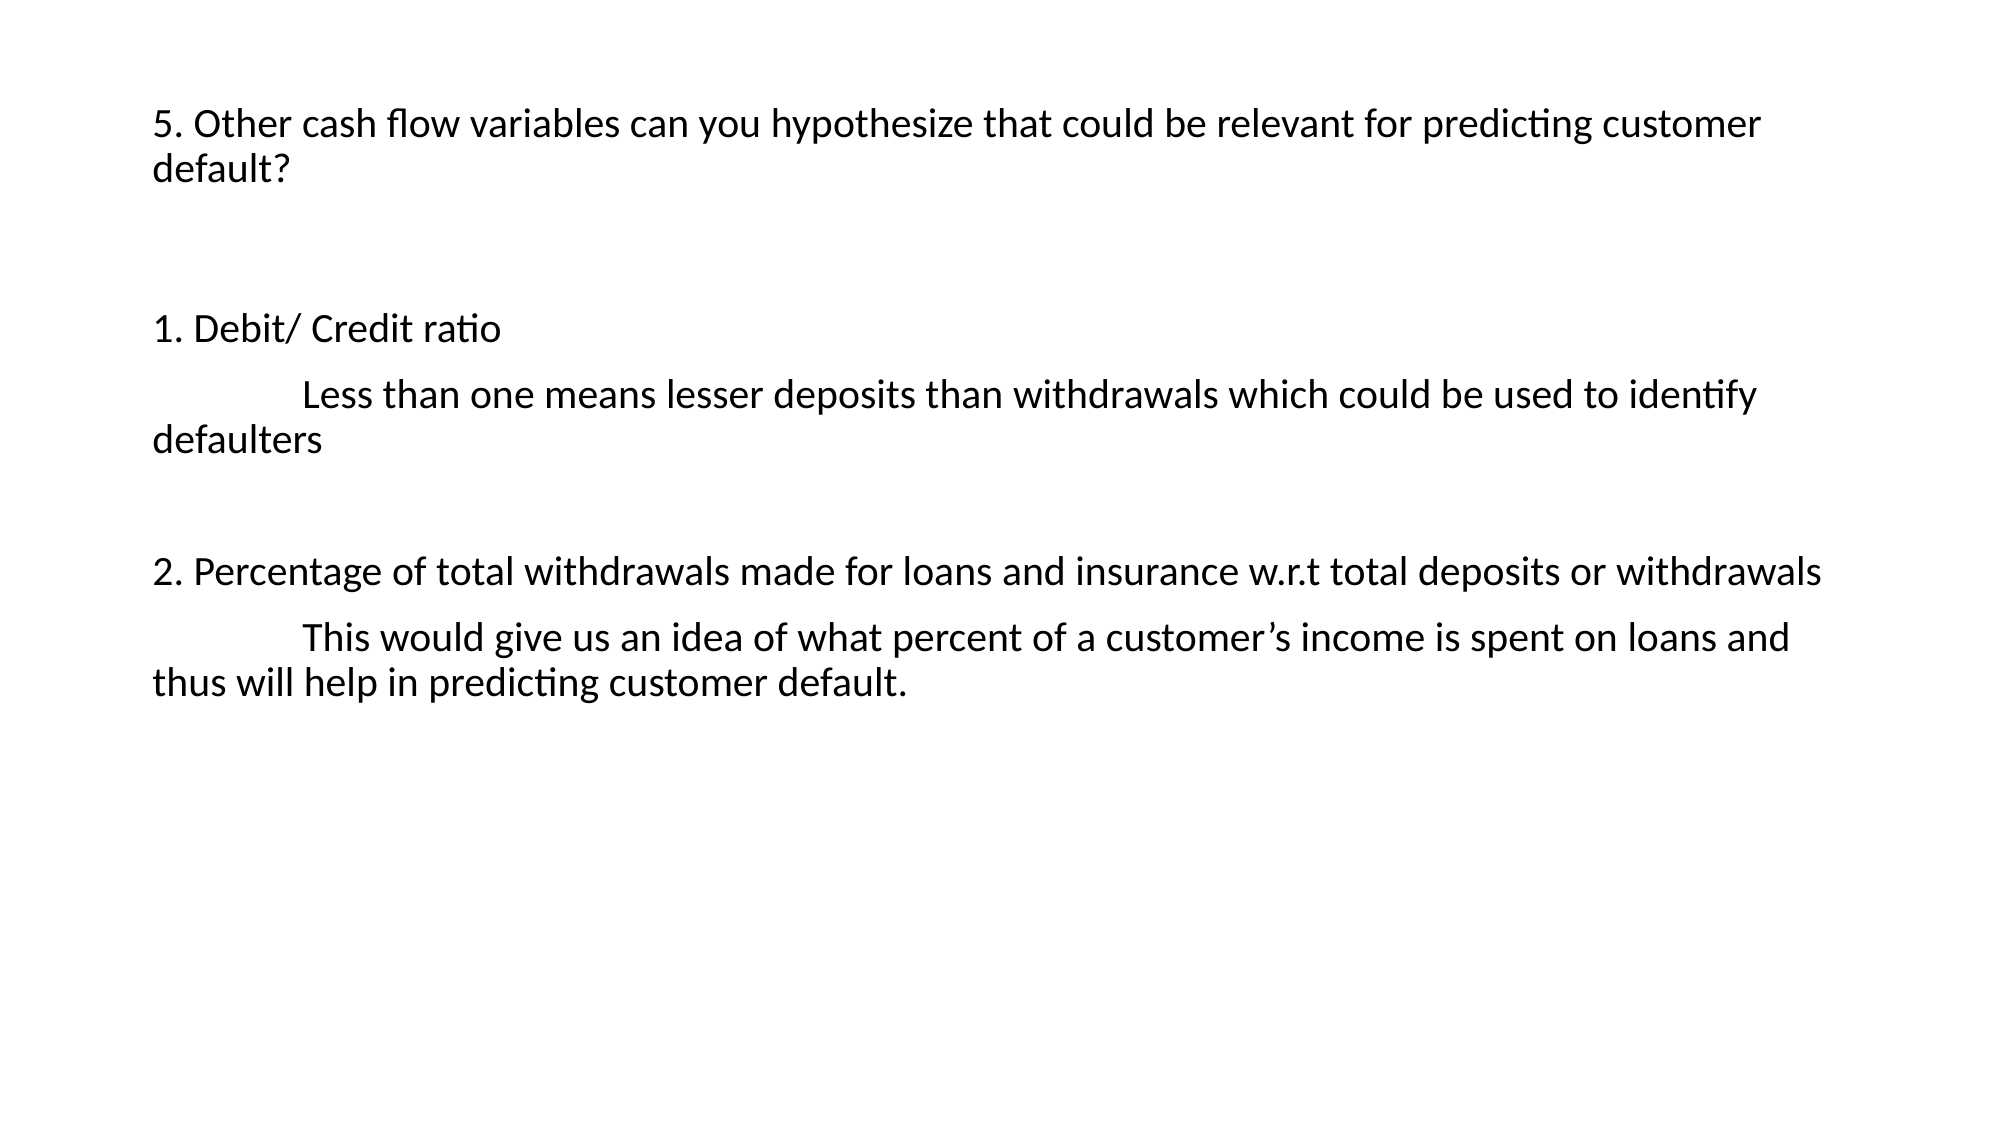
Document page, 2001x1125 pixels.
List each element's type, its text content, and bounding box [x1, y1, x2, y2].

list 1. Debit/ Credit ratio Less than one means lesser deposits than withdrawals which could be used to identify defaulters 2. Percentage of total withdrawals made for loans and insurance w.r.t total deposits or withdrawals This would give us an idea of what percent of a customer’s income is spent on loans and thus will help in predicting customer default. [137, 299, 1863, 1014]
title 5. Other cash flow variables can you hypothesize that could be relevant for predicting customer default? [137, 59, 1863, 278]
